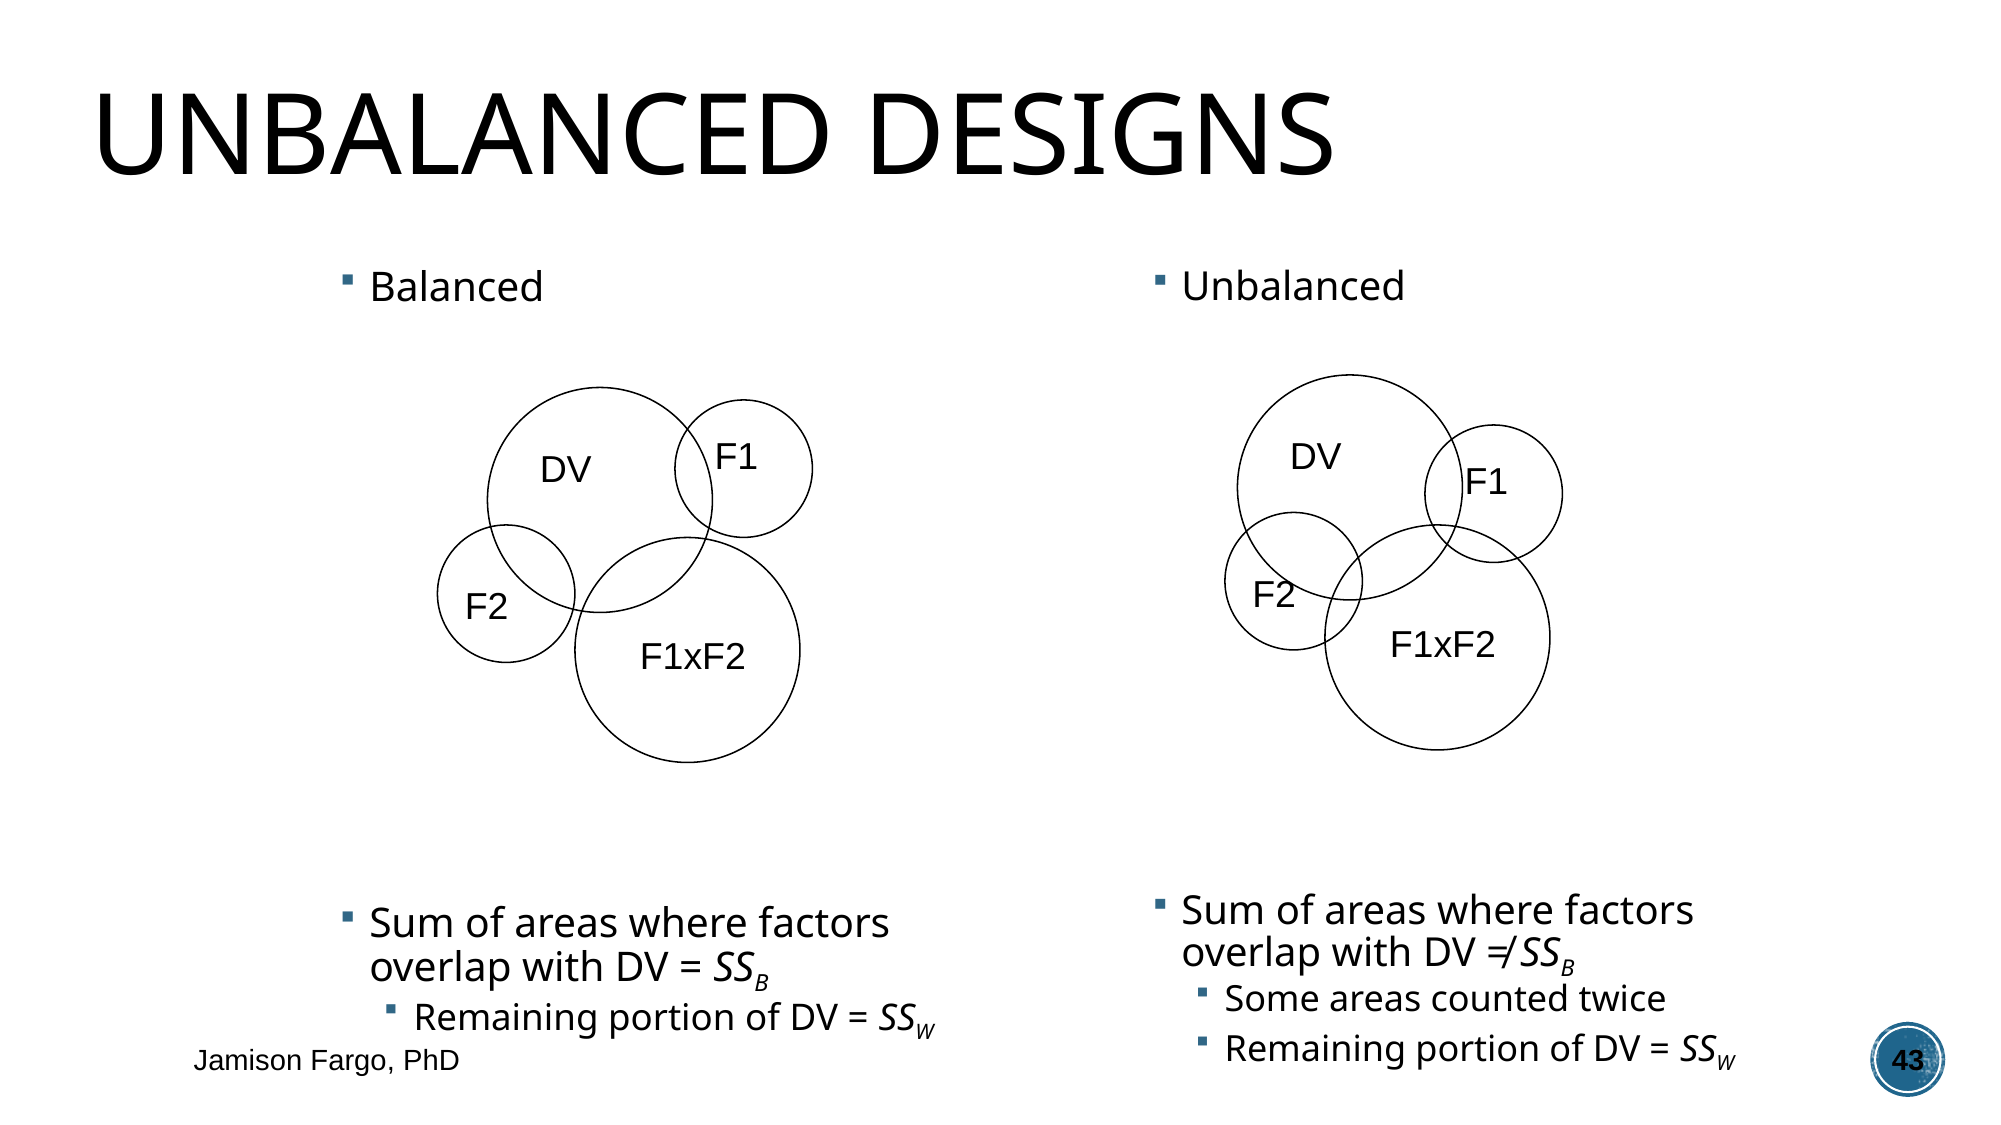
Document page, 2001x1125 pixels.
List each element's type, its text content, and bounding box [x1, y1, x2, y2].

list Unbalanced Sum of areas where factors overlap with DV ≠ SSB Some areas counted twice Remaining portion of DV = SSW [1137, 262, 1750, 1088]
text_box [439, 389, 811, 761]
slide_number 43 [1855, 1028, 1961, 1089]
title Unbalanced Designs [75, 6, 1725, 271]
list Balanced Sum of areas where factors overlap with DV = SSB Remaining portion of DV = SSW [324, 262, 975, 1028]
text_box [1228, 378, 1561, 748]
footer Jamison Fargo, PhD [178, 1028, 1217, 1089]
